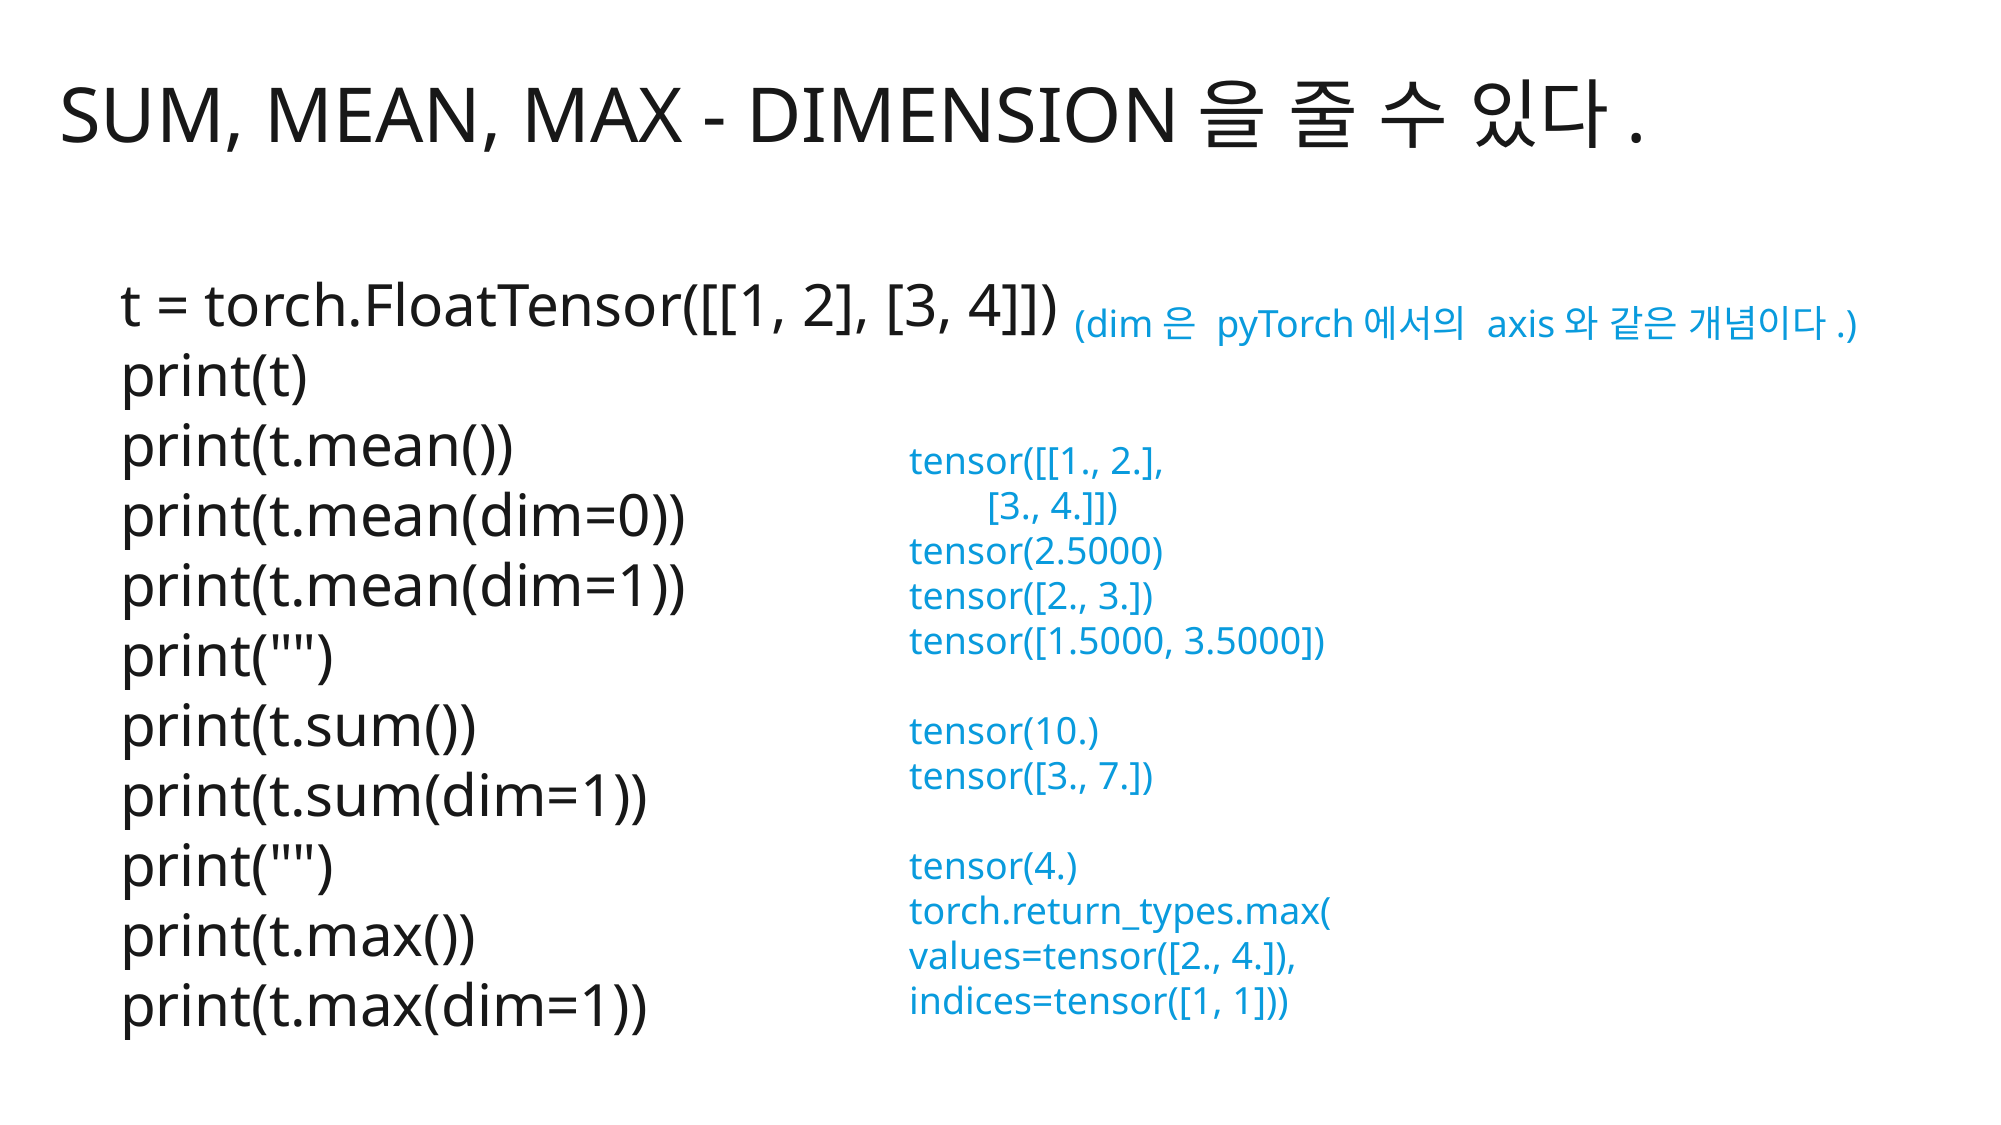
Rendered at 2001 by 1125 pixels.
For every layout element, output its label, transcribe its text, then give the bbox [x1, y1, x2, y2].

text_box t = torch.FloatTensor([[1, 2], [3, 4]]) print(t) print(t.mean()) print(t.mean(dim=0)) print(t.mean(dim=1)) print("") print(t.sum()) print(t.sum(dim=1)) print("") print(t.max()) print(t.max(dim=1)) [105, 260, 1106, 1046]
text_box (dim은 pyTorch에서의 axis와 같은 개념이다.) [1050, 292, 2000, 353]
title Sum, mean, max - dimension을 줄 수 있다. [44, 40, 1745, 199]
text_box tensor([[1., 2.], [3., 4.]]) tensor(2.5000) tensor([2., 3.]) tensor([1.5000, 3.5000]) tensor(10.) tensor([3., 7.]) tensor(4.) torch.return_types.max( values=tensor([2., 4.]), indices=tensor([1, 1])) [894, 385, 1895, 1030]
